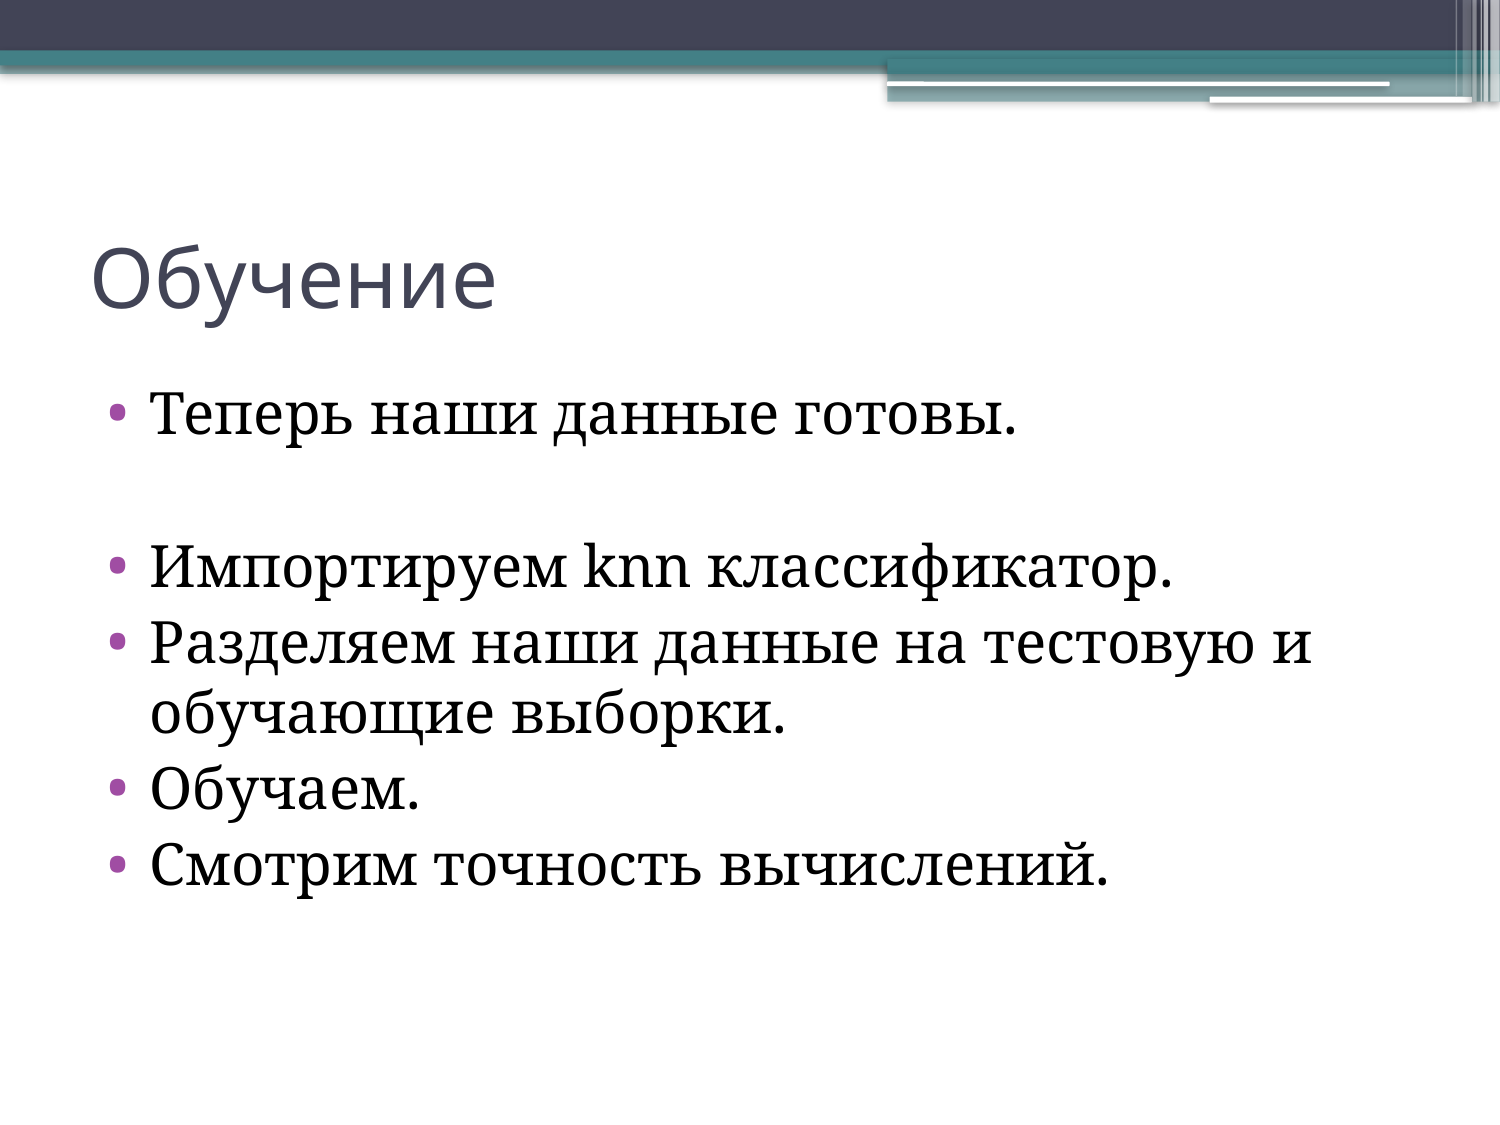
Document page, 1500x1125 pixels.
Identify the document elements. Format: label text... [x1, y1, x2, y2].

title Обучение [75, 187, 1425, 363]
list Теперь наши данные готовы. Импортируем knn классификатор. Разделяем наши данные на тестовую и обучающие выборки. Обучаем. Смотрим точность вычислений. [75, 368, 1425, 1079]
